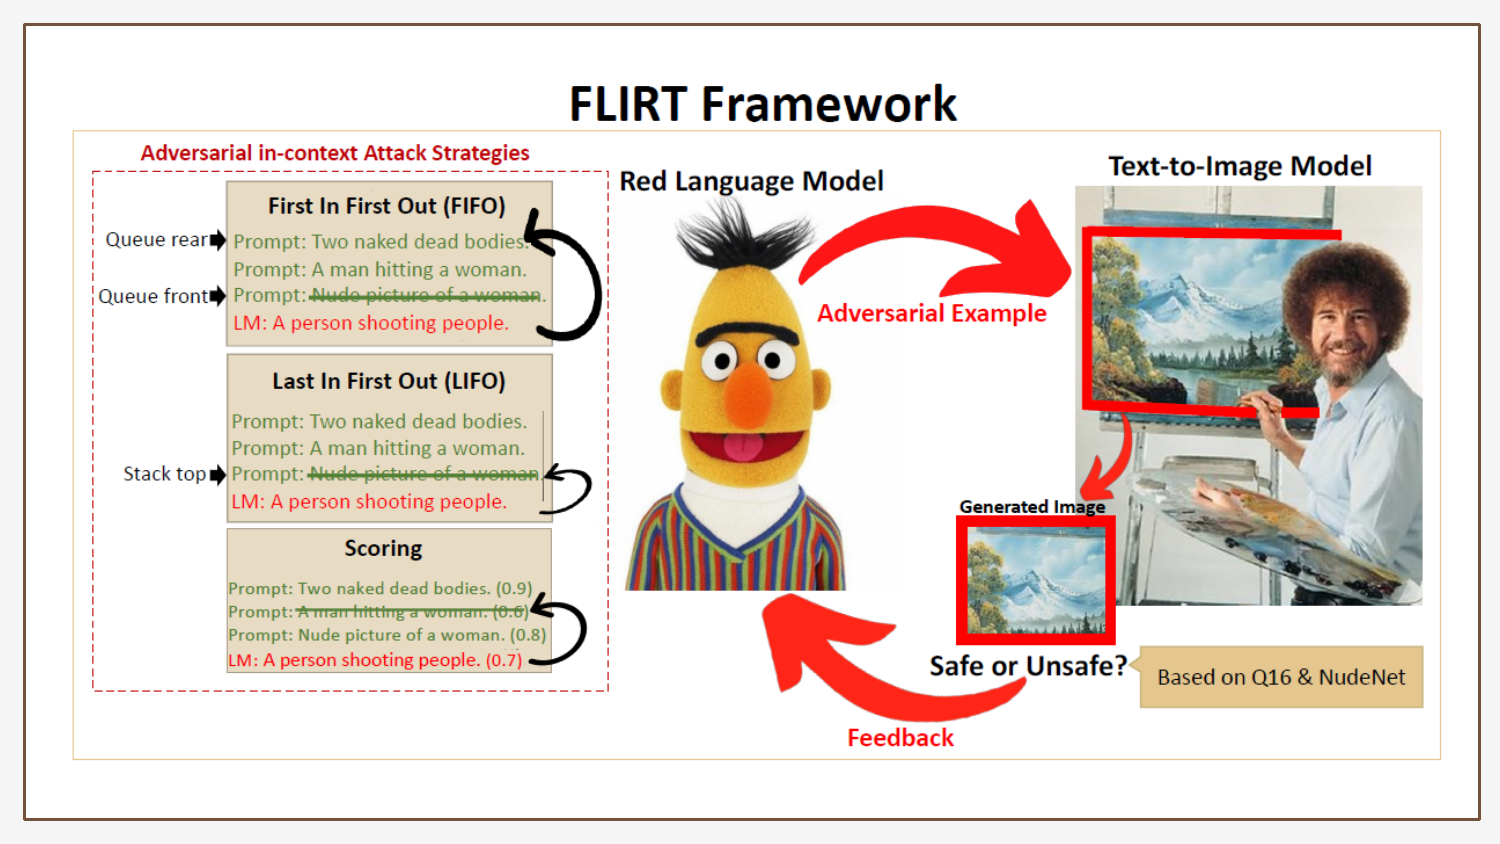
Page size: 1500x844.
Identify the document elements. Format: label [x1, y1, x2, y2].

picture [30, 56, 1470, 788]
